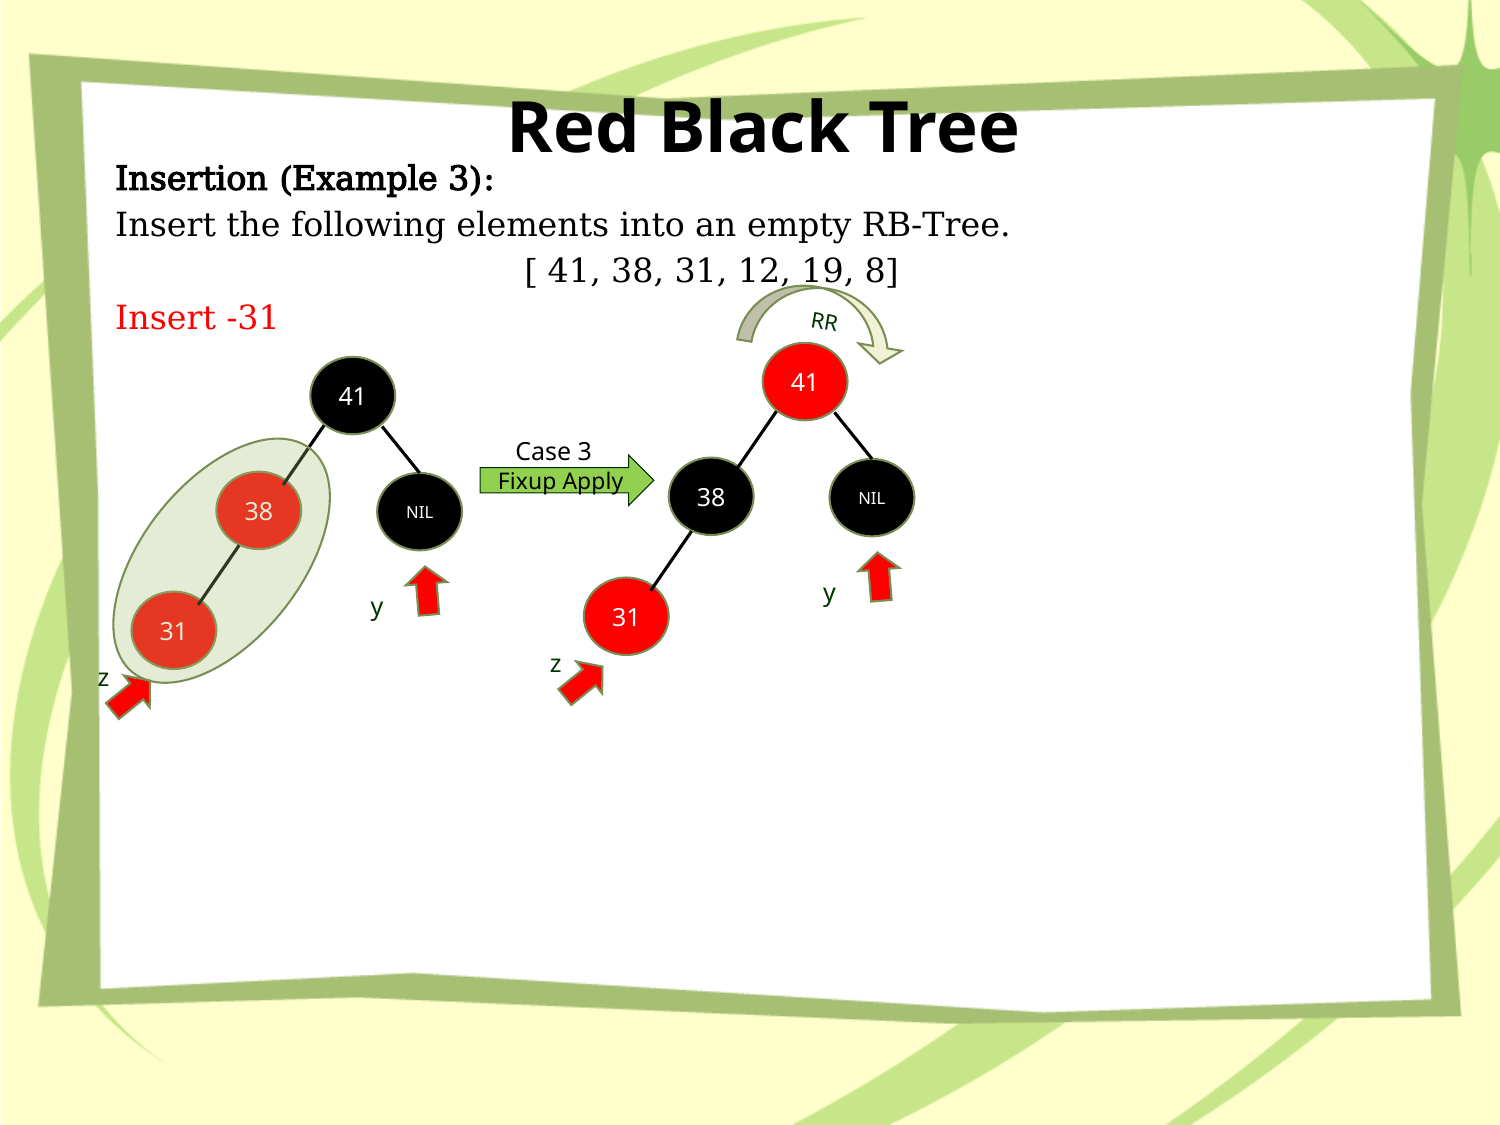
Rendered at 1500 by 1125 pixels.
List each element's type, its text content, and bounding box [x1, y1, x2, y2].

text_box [82, 356, 462, 717]
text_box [535, 288, 915, 703]
picture [0, 0, 1500, 1125]
title Red Black Tree [88, 65, 1439, 184]
text_box Insertion (Example 3): Insert the following elements into an empty RB-Tree. [ 41, 38, 31, 12, 19, 8] Insert -31 [100, 148, 1324, 350]
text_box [480, 428, 535, 506]
